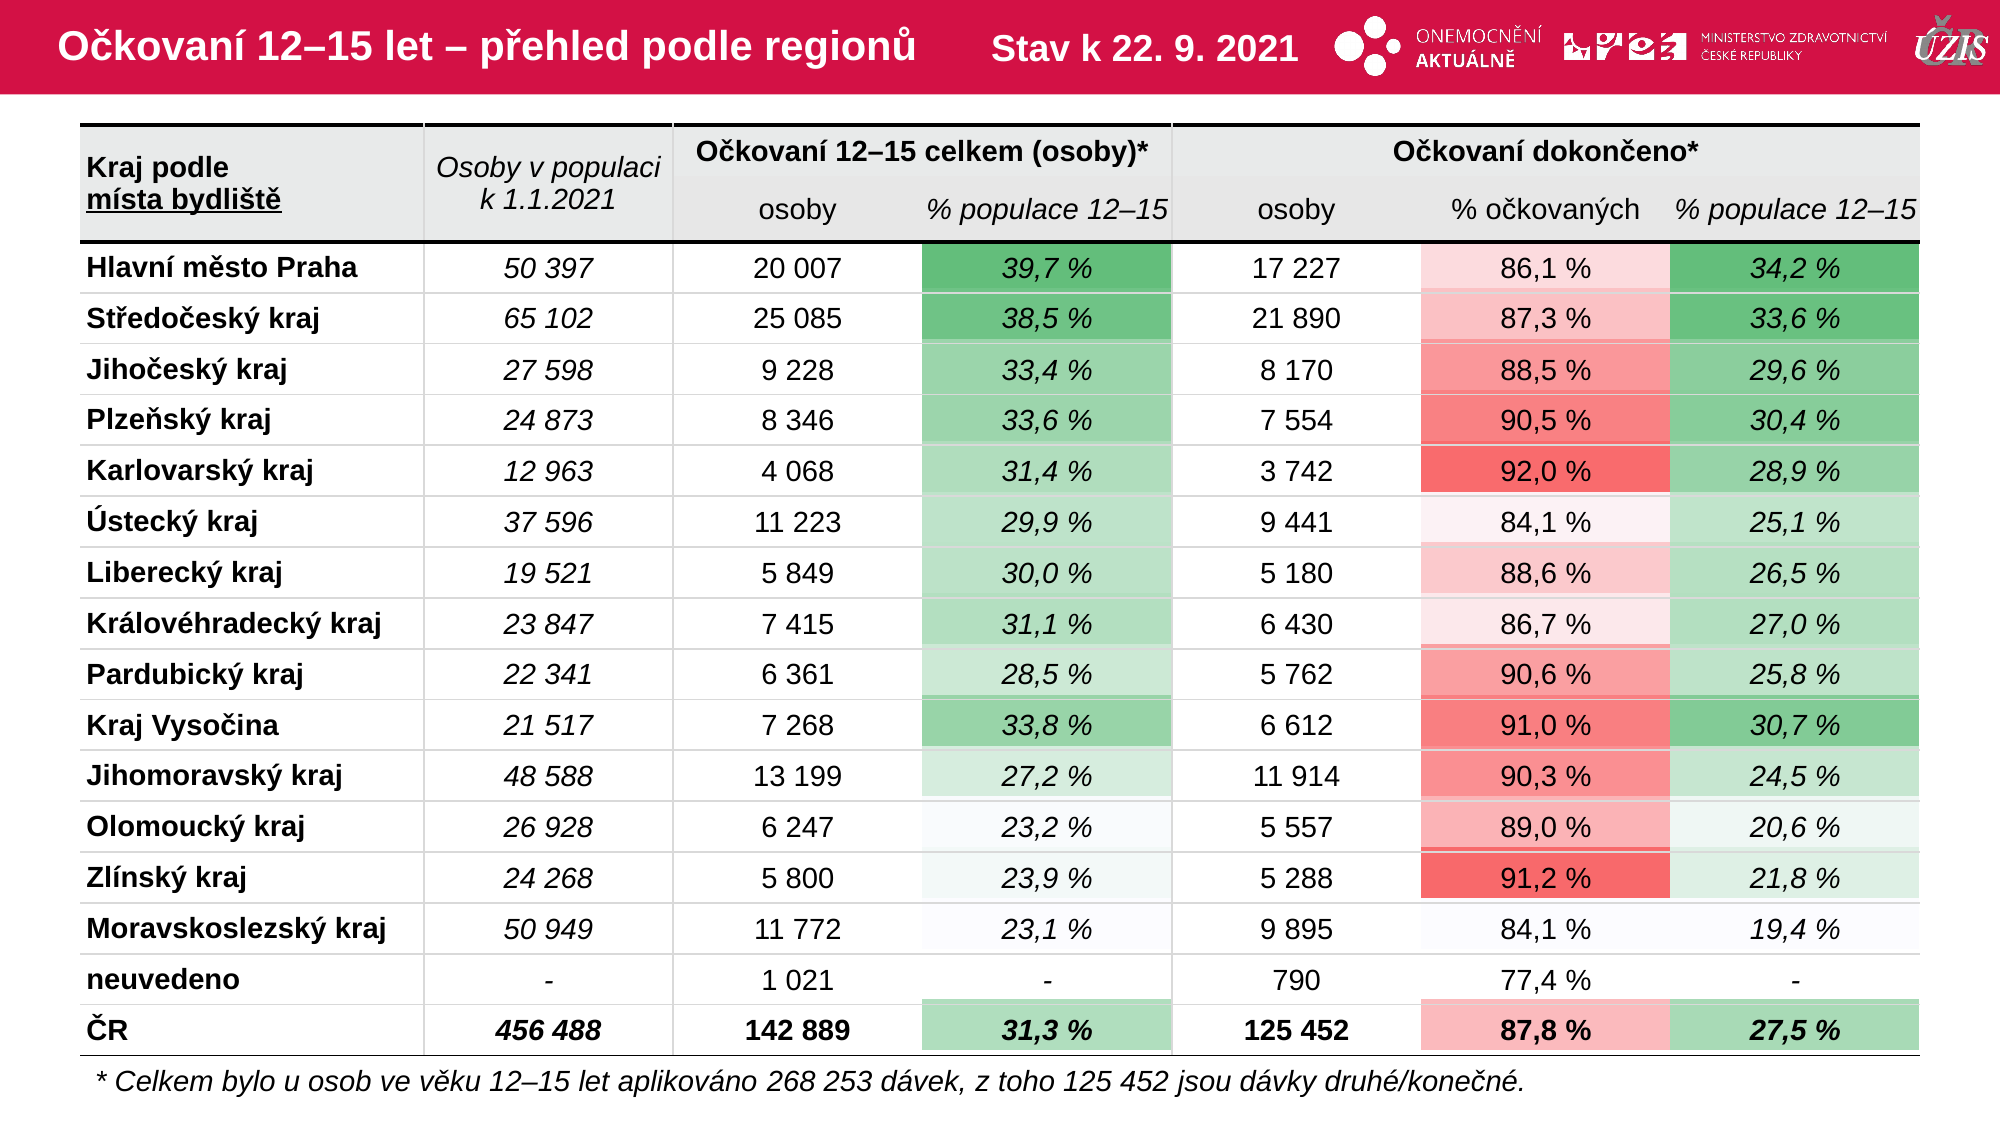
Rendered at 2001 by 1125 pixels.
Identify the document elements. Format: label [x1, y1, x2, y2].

table_cell [425, 853, 672, 902]
table_cell [674, 1005, 1171, 1055]
table_cell [80, 700, 423, 749]
table_cell [1173, 244, 1920, 292]
table_cell [674, 395, 1171, 444]
table_cell [80, 497, 423, 546]
table_cell [674, 176, 1171, 240]
table_cell [80, 548, 423, 597]
picture [1421, 16, 1542, 76]
table_cell [80, 904, 423, 953]
picture [1563, 31, 1888, 60]
table_cell [425, 548, 672, 597]
table_cell [1173, 1005, 1920, 1055]
table_cell [425, 244, 672, 292]
table_cell [674, 344, 1171, 394]
table_cell [1173, 395, 1920, 444]
table_cell [674, 446, 1171, 495]
table_header [674, 127, 1171, 176]
table_cell [674, 294, 1171, 343]
table_cell [674, 244, 1171, 292]
text_box [80, 1055, 1871, 1105]
picture [1915, 15, 1989, 66]
table_cell [1173, 548, 1920, 597]
table_cell [80, 751, 423, 800]
table_cell [80, 294, 423, 343]
table_header [80, 127, 423, 240]
table_cell [425, 1005, 672, 1055]
table_cell [1173, 497, 1920, 546]
table_cell [1173, 176, 1920, 240]
text_box [976, 16, 1421, 77]
table_cell [674, 599, 1171, 648]
table_cell [674, 751, 1171, 800]
table_cell [425, 802, 672, 851]
table_cell [425, 700, 672, 749]
table_cell [674, 497, 1171, 546]
table_cell [1173, 599, 1920, 648]
table_cell [674, 802, 1171, 851]
table_cell [1173, 955, 1920, 1004]
table_cell [80, 853, 423, 902]
table_cell [674, 650, 1171, 699]
table_cell [1173, 802, 1920, 851]
table_cell [425, 650, 672, 699]
table_cell [425, 294, 672, 343]
table_cell [425, 395, 672, 444]
table_cell [80, 599, 423, 648]
table_cell [1173, 294, 1920, 343]
table_cell [425, 955, 672, 1004]
table_cell [425, 446, 672, 495]
table_cell [674, 904, 1171, 953]
table_cell [425, 904, 672, 953]
table_cell [674, 853, 1171, 902]
table_cell [425, 599, 672, 648]
title [42, 0, 1262, 95]
table_cell [674, 955, 1171, 1004]
table_cell [674, 700, 1171, 749]
table_header [425, 127, 672, 240]
table_cell [1173, 650, 1920, 699]
table_cell [425, 751, 672, 800]
table_cell [80, 802, 423, 851]
table_cell [80, 344, 423, 394]
table_cell [80, 244, 423, 292]
table_cell [1173, 344, 1920, 394]
table_cell [425, 344, 672, 394]
table_cell [425, 497, 672, 546]
table_cell [674, 548, 1171, 597]
table_cell [1173, 904, 1920, 953]
table_cell [80, 446, 423, 495]
table_cell [1173, 751, 1920, 800]
table_cell [80, 395, 423, 444]
table_cell [1173, 446, 1920, 495]
table_cell [1173, 853, 1920, 902]
table_header [1173, 127, 1920, 176]
table_cell [80, 955, 423, 1004]
table_cell [80, 650, 423, 699]
table_cell [1173, 700, 1920, 749]
table_cell [80, 1005, 423, 1055]
